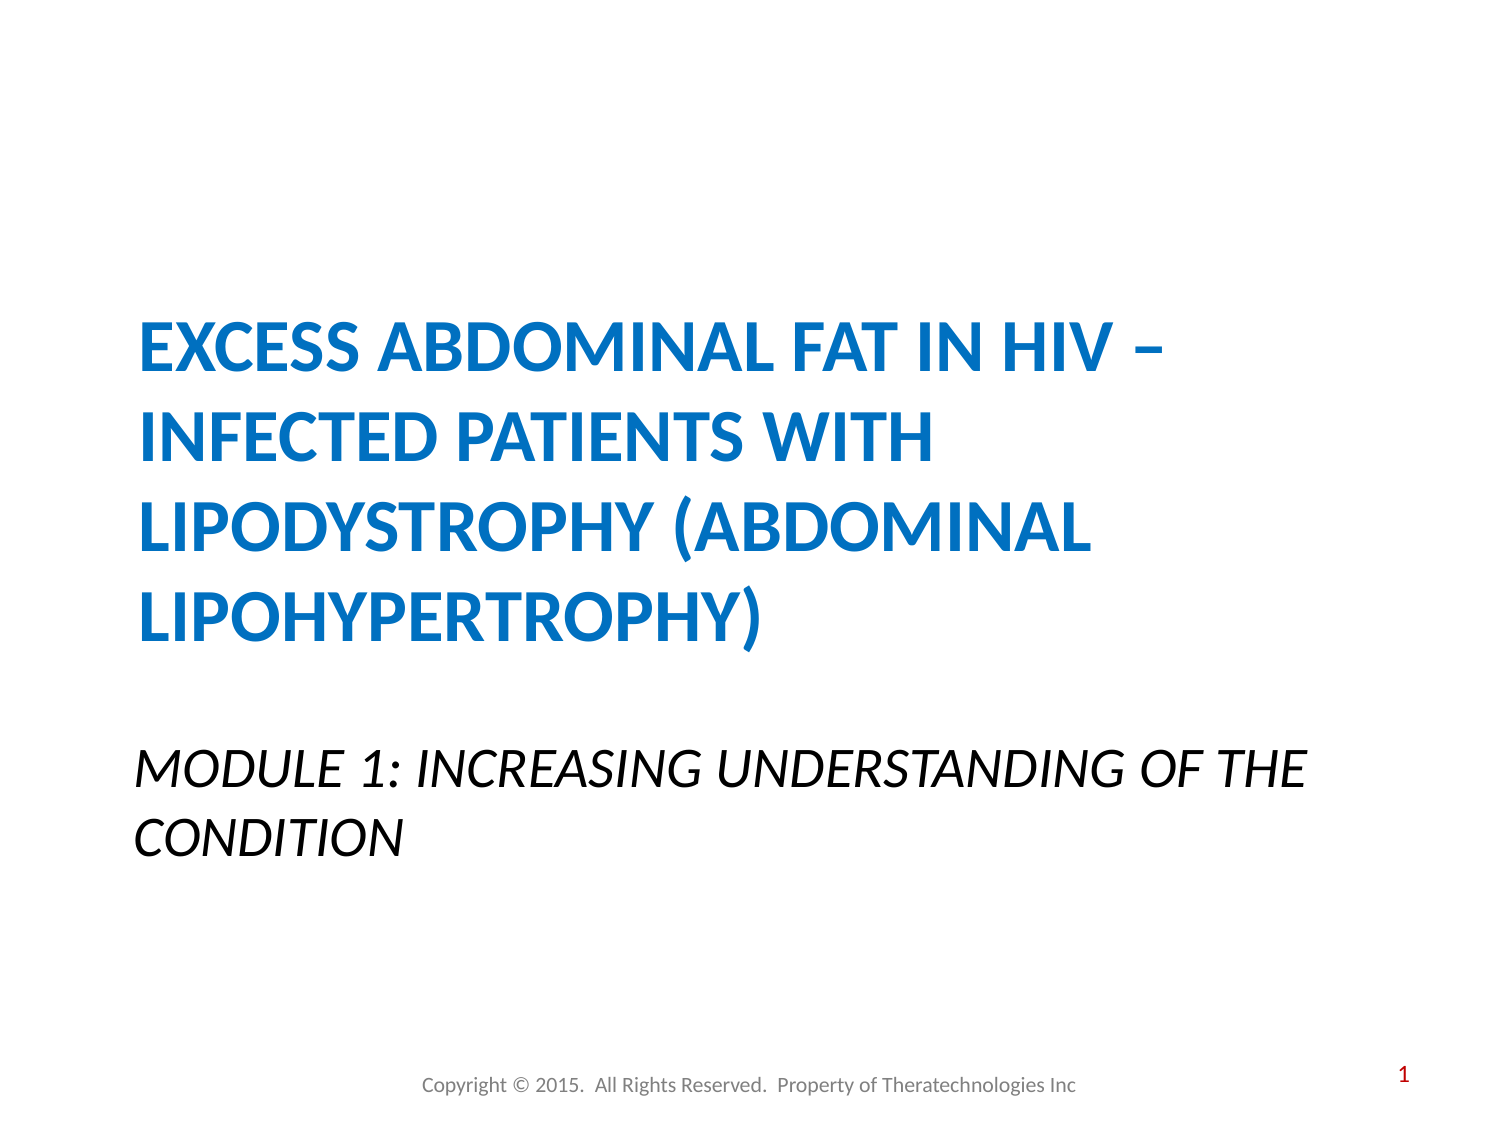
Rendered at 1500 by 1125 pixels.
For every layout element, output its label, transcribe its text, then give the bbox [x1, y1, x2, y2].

title MODULE 1: Increasing Understanding of the Condition [118, 722, 1394, 947]
text_box Copyright © 2015. All Rights Reserved. Property of Theratechnologies Inc [407, 1063, 1105, 1124]
slide_number 1 [1074, 1042, 1425, 1103]
list Excess Abdominal Fat in HIV –infected Patients with Lipodystrophy (Abdominal Lipohypertrophy) [123, 278, 1399, 664]
